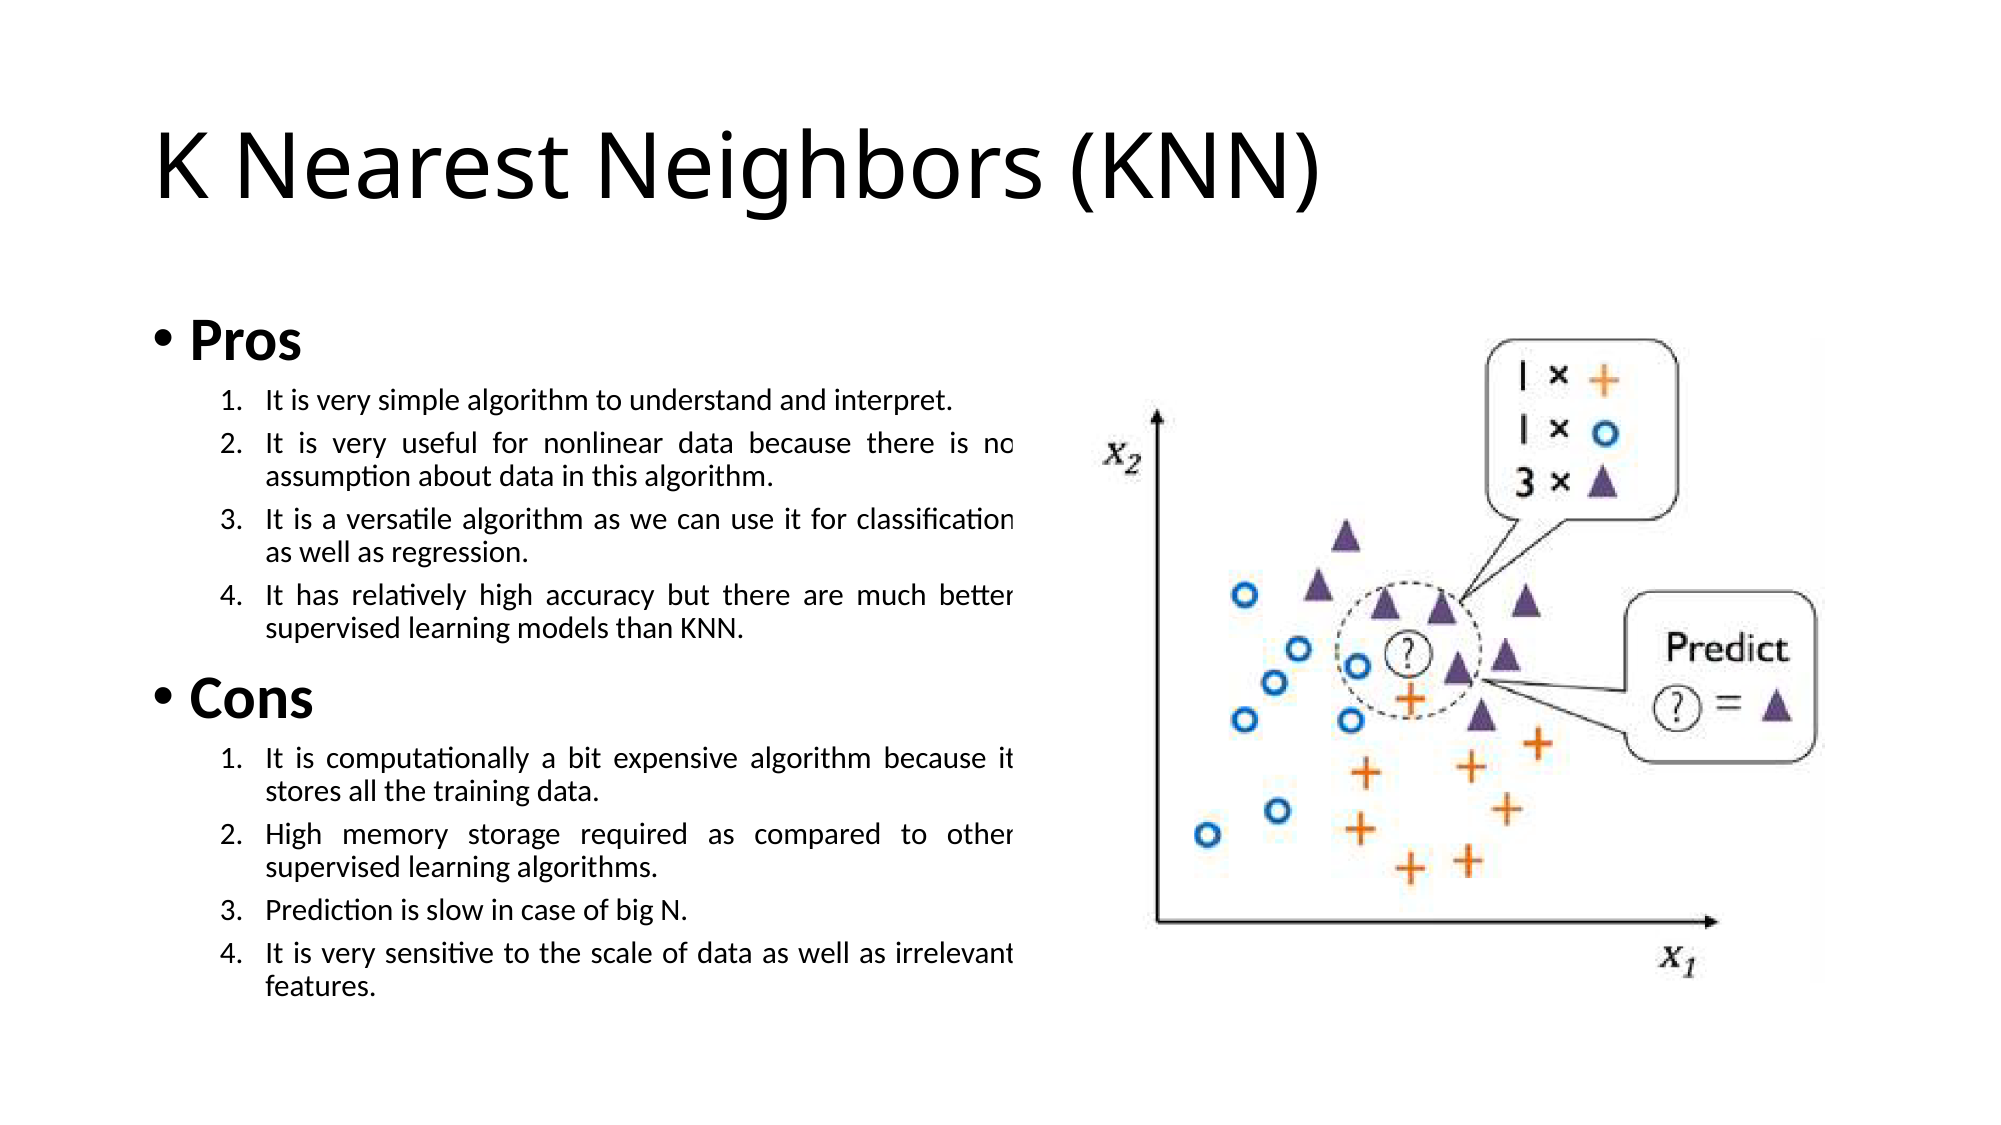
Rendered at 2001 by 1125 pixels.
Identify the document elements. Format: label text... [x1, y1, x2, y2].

list Pros It is very simple algorithm to understand and interpret. It is very useful for nonlinear data because there is no assumption about data in this algorithm. It is a versatile algorithm as we can use it for classification as well as regression. It has relatively high accuracy but there are much better supervised learning models than KNN. Cons It is computationally a bit expensive algorithm because it stores all the training data. High memory storage required as compared to other supervised learning algorithms. Prediction is slow in case of big N. It is very sensitive to the scale of data as well as irrelevant features. [137, 299, 1032, 1014]
title K Nearest Neighbors (KNN) [137, 59, 1863, 278]
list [1012, 338, 1863, 983]
